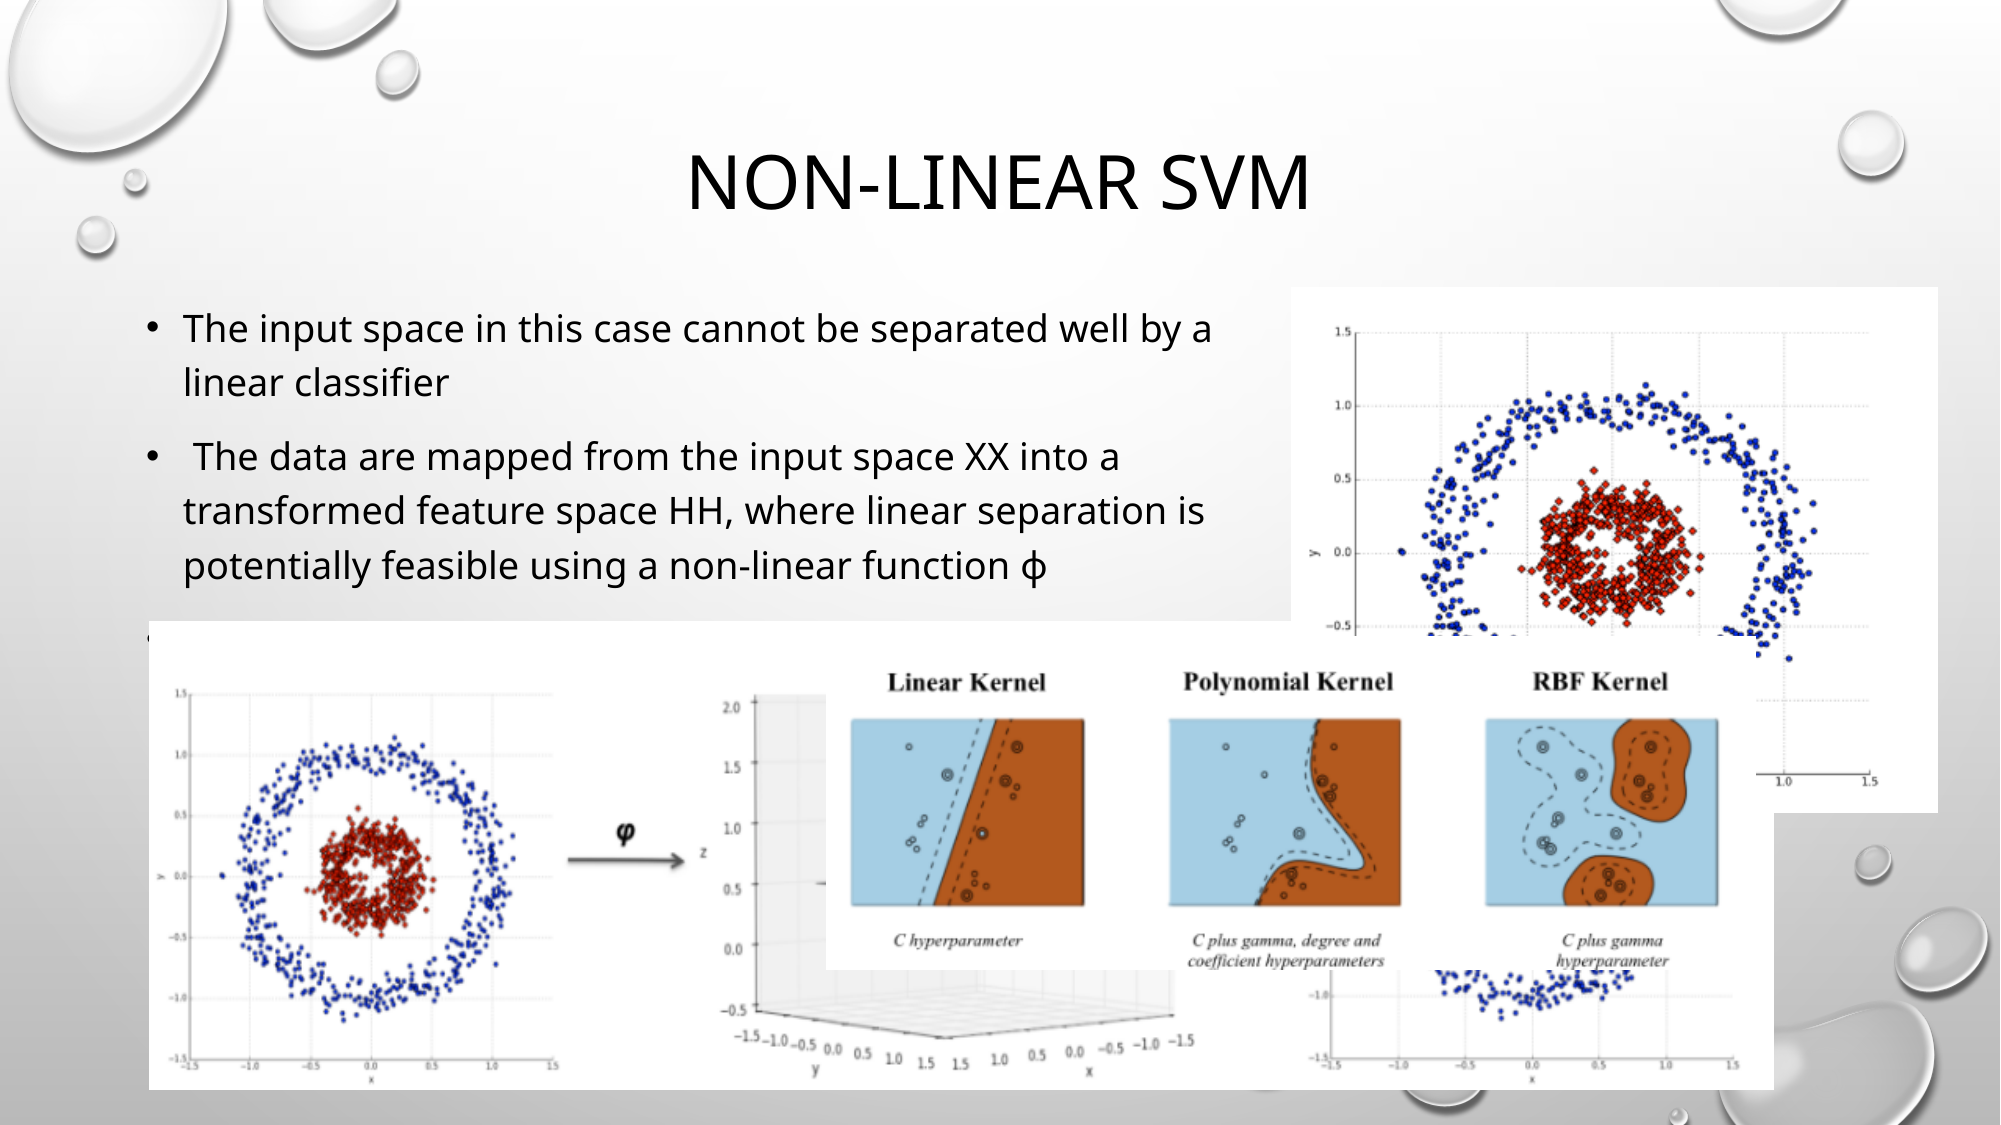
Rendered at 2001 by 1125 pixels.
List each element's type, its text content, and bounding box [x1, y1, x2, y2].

list The input space in this case cannot be separated well by a linear classifier The data are mapped from the input space XX into a transformed feature space HH, where linear separation is potentially feasible using a non-linear function ϕ The most commonly applied kernels are: Gaussian Radial Basis Function (RBF) Polynomial Sigmoid [131, 287, 1273, 850]
picture [0, 0, 2000, 1125]
title Non-linear SVM [149, 101, 1851, 270]
